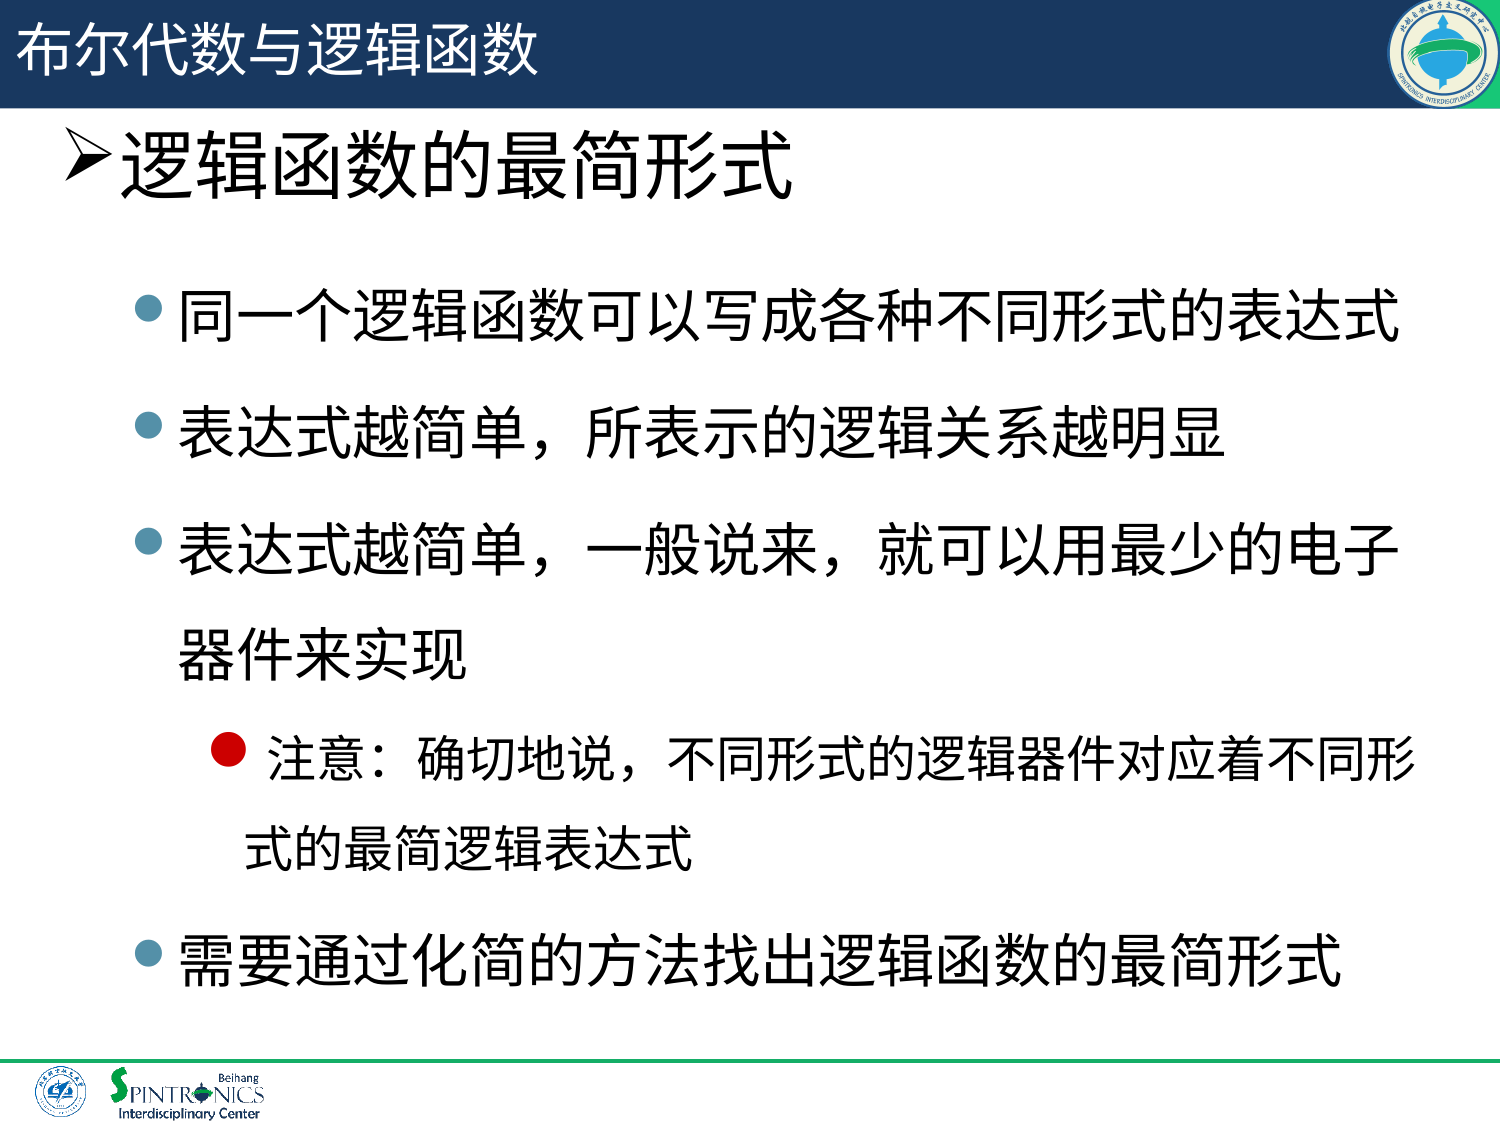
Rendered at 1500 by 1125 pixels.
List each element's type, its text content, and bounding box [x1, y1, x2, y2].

text_box 同一个逻辑函数可以写成各种不同形式的表达式 表达式越简单，所表示的逻辑关系越明显 表达式越简单，一般说来，就可以用最少的电子器件来实现 注意：确切地说，不同形式的逻辑器件对应着不同形式的最简逻辑表达式 需要通过化简的方法找出逻辑函数的最简形式 [41, 237, 1459, 975]
slide_number [1162, 1060, 1500, 1125]
picture [35, 1066, 86, 1117]
picture [1387, 0, 1500, 109]
title 布尔代数与逻辑函数 [0, 4, 1388, 100]
text_box 逻辑函数的最简形式 [45, 111, 810, 217]
picture [109, 1060, 264, 1125]
